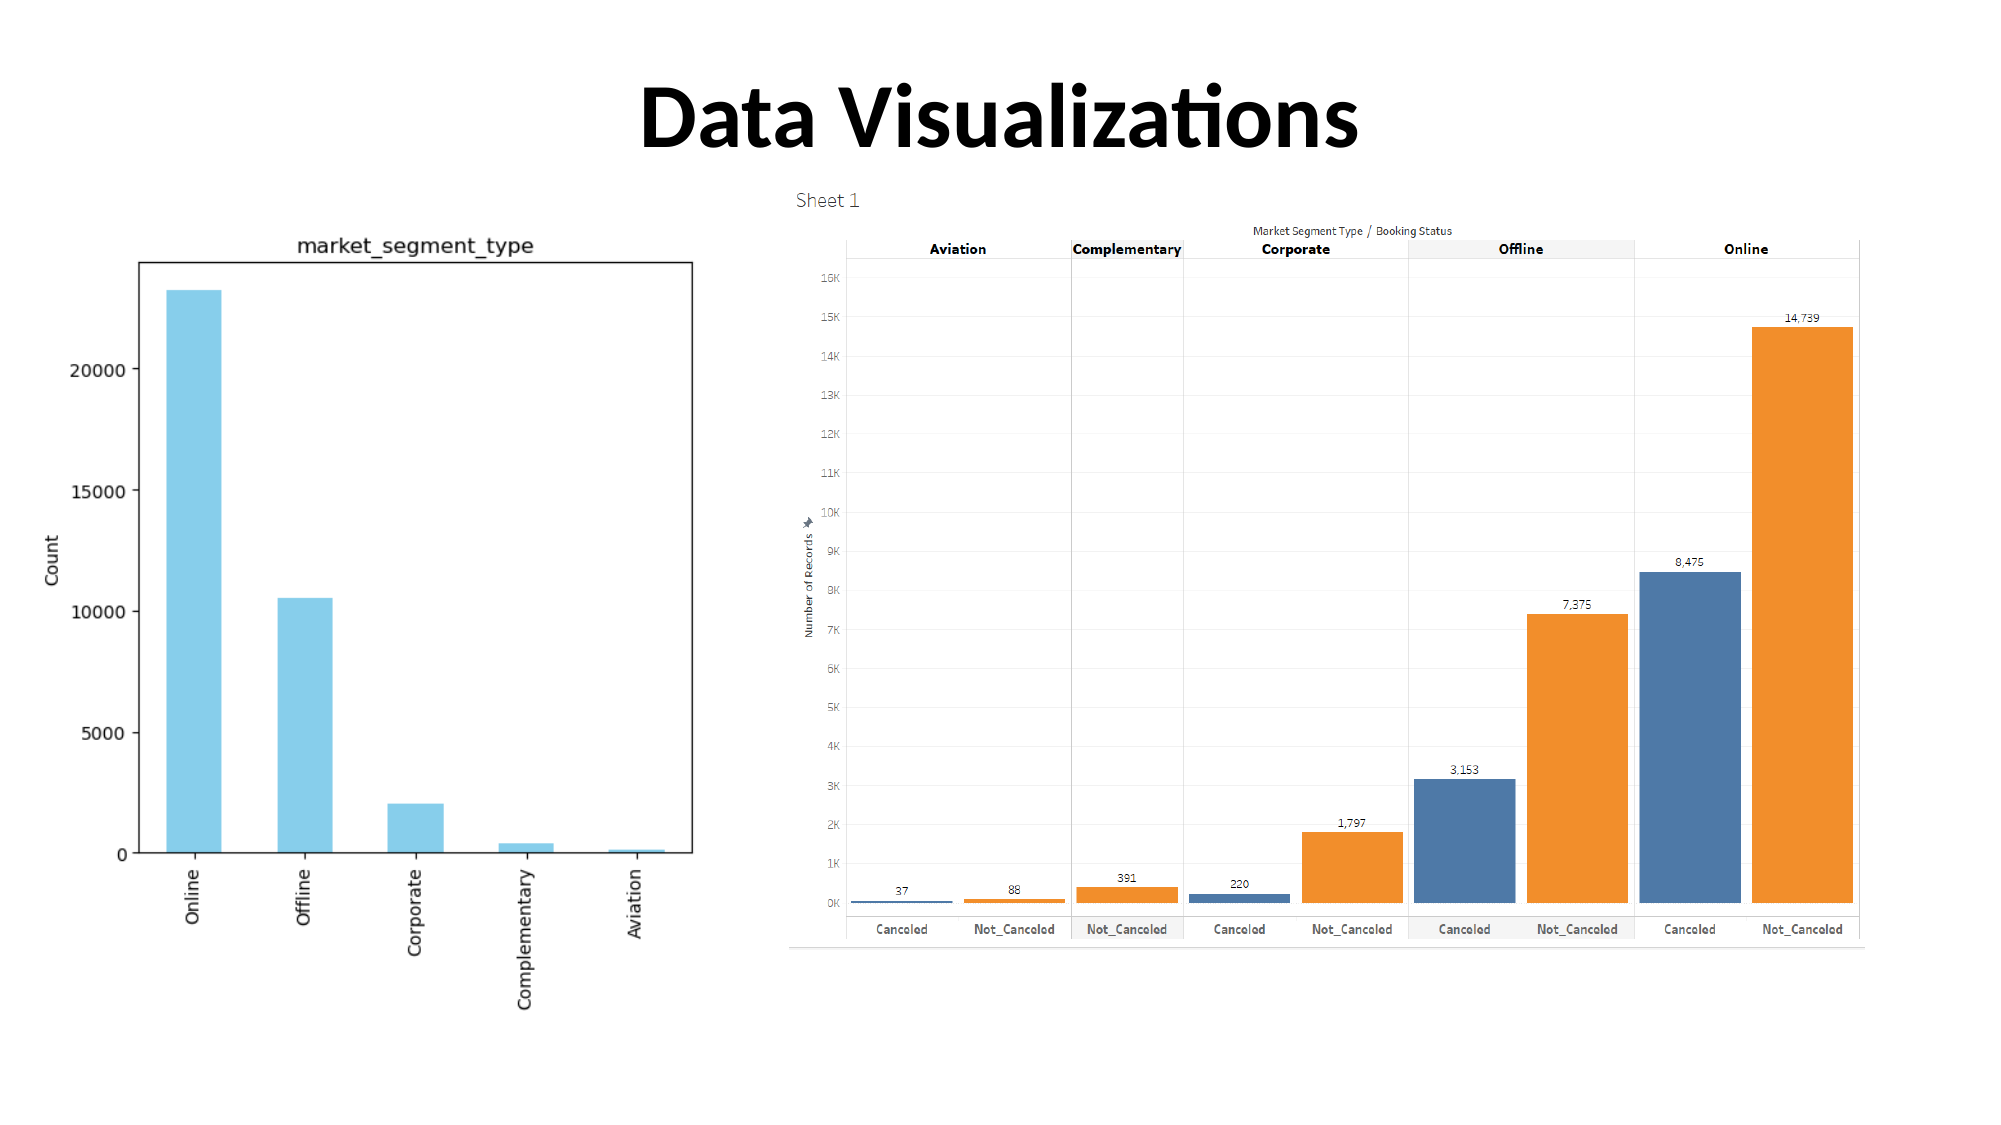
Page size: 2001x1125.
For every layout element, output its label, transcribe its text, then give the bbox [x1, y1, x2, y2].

picture [789, 176, 1865, 950]
title Data Visualizations [137, 59, 1863, 177]
picture [36, 225, 700, 1021]
